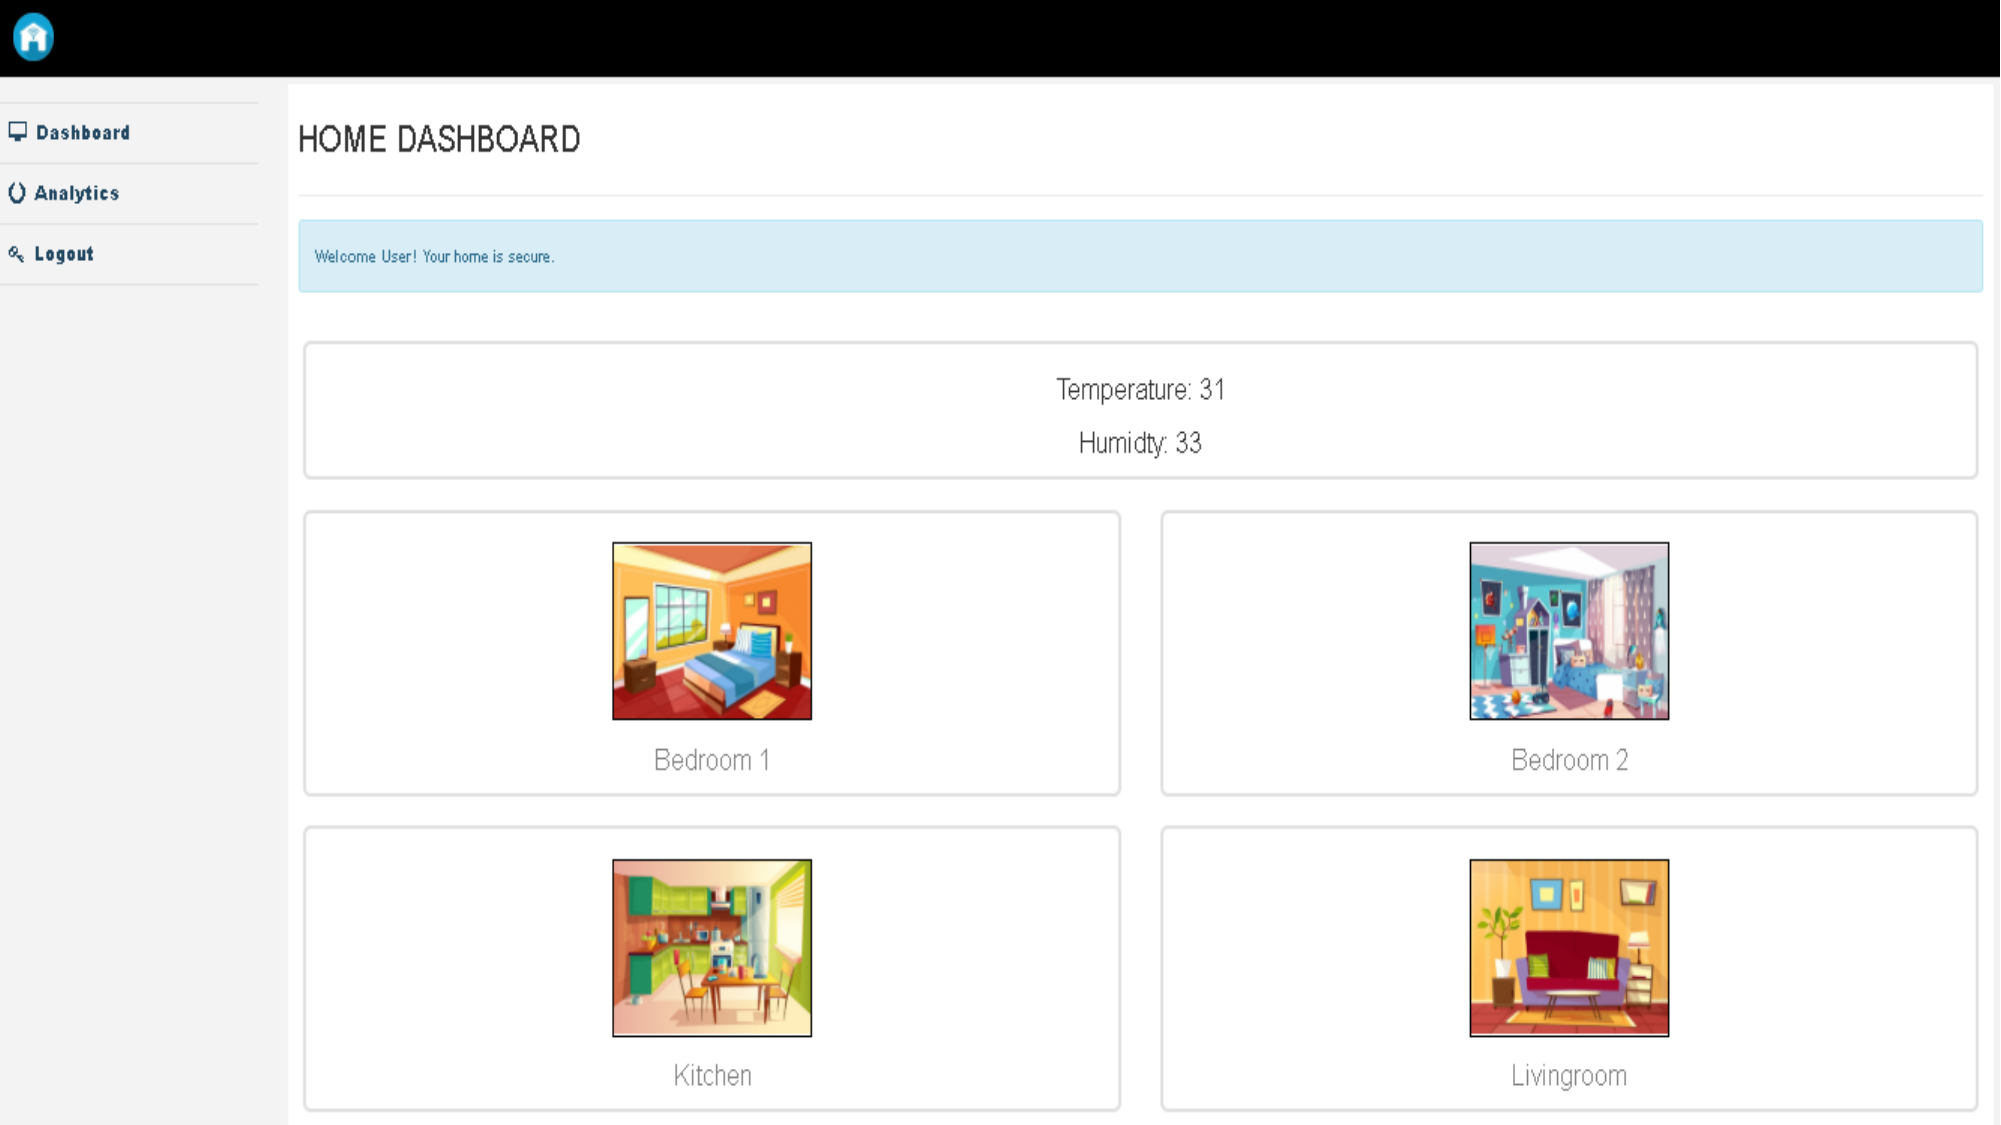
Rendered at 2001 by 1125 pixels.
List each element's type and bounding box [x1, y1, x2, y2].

list [0, 0, 2000, 1125]
